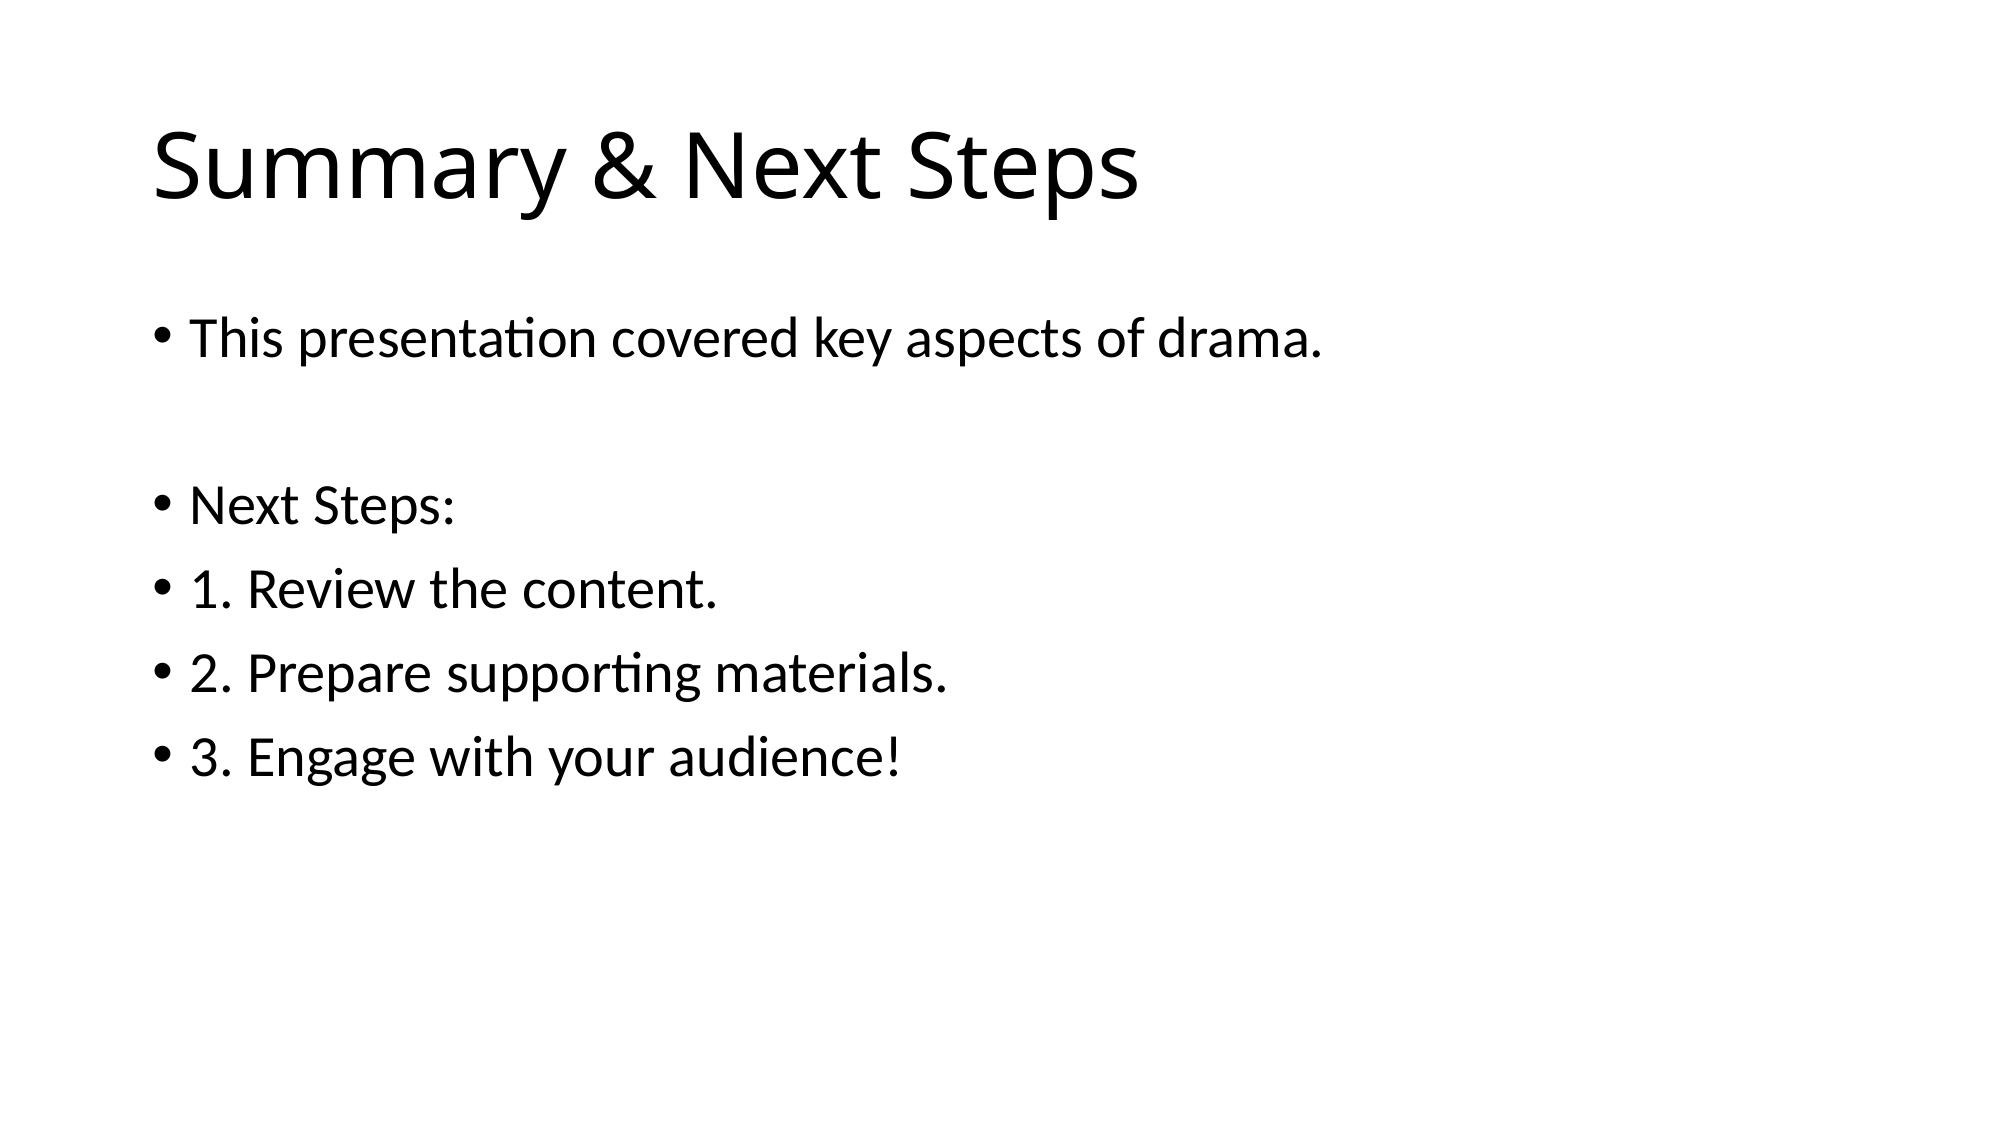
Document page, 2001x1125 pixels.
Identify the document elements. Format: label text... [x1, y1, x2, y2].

list This presentation covered key aspects of drama. Next Steps: 1. Review the content. 2. Prepare supporting materials. 3. Engage with your audience! [137, 299, 1863, 1014]
title Summary & Next Steps [137, 59, 1863, 278]
